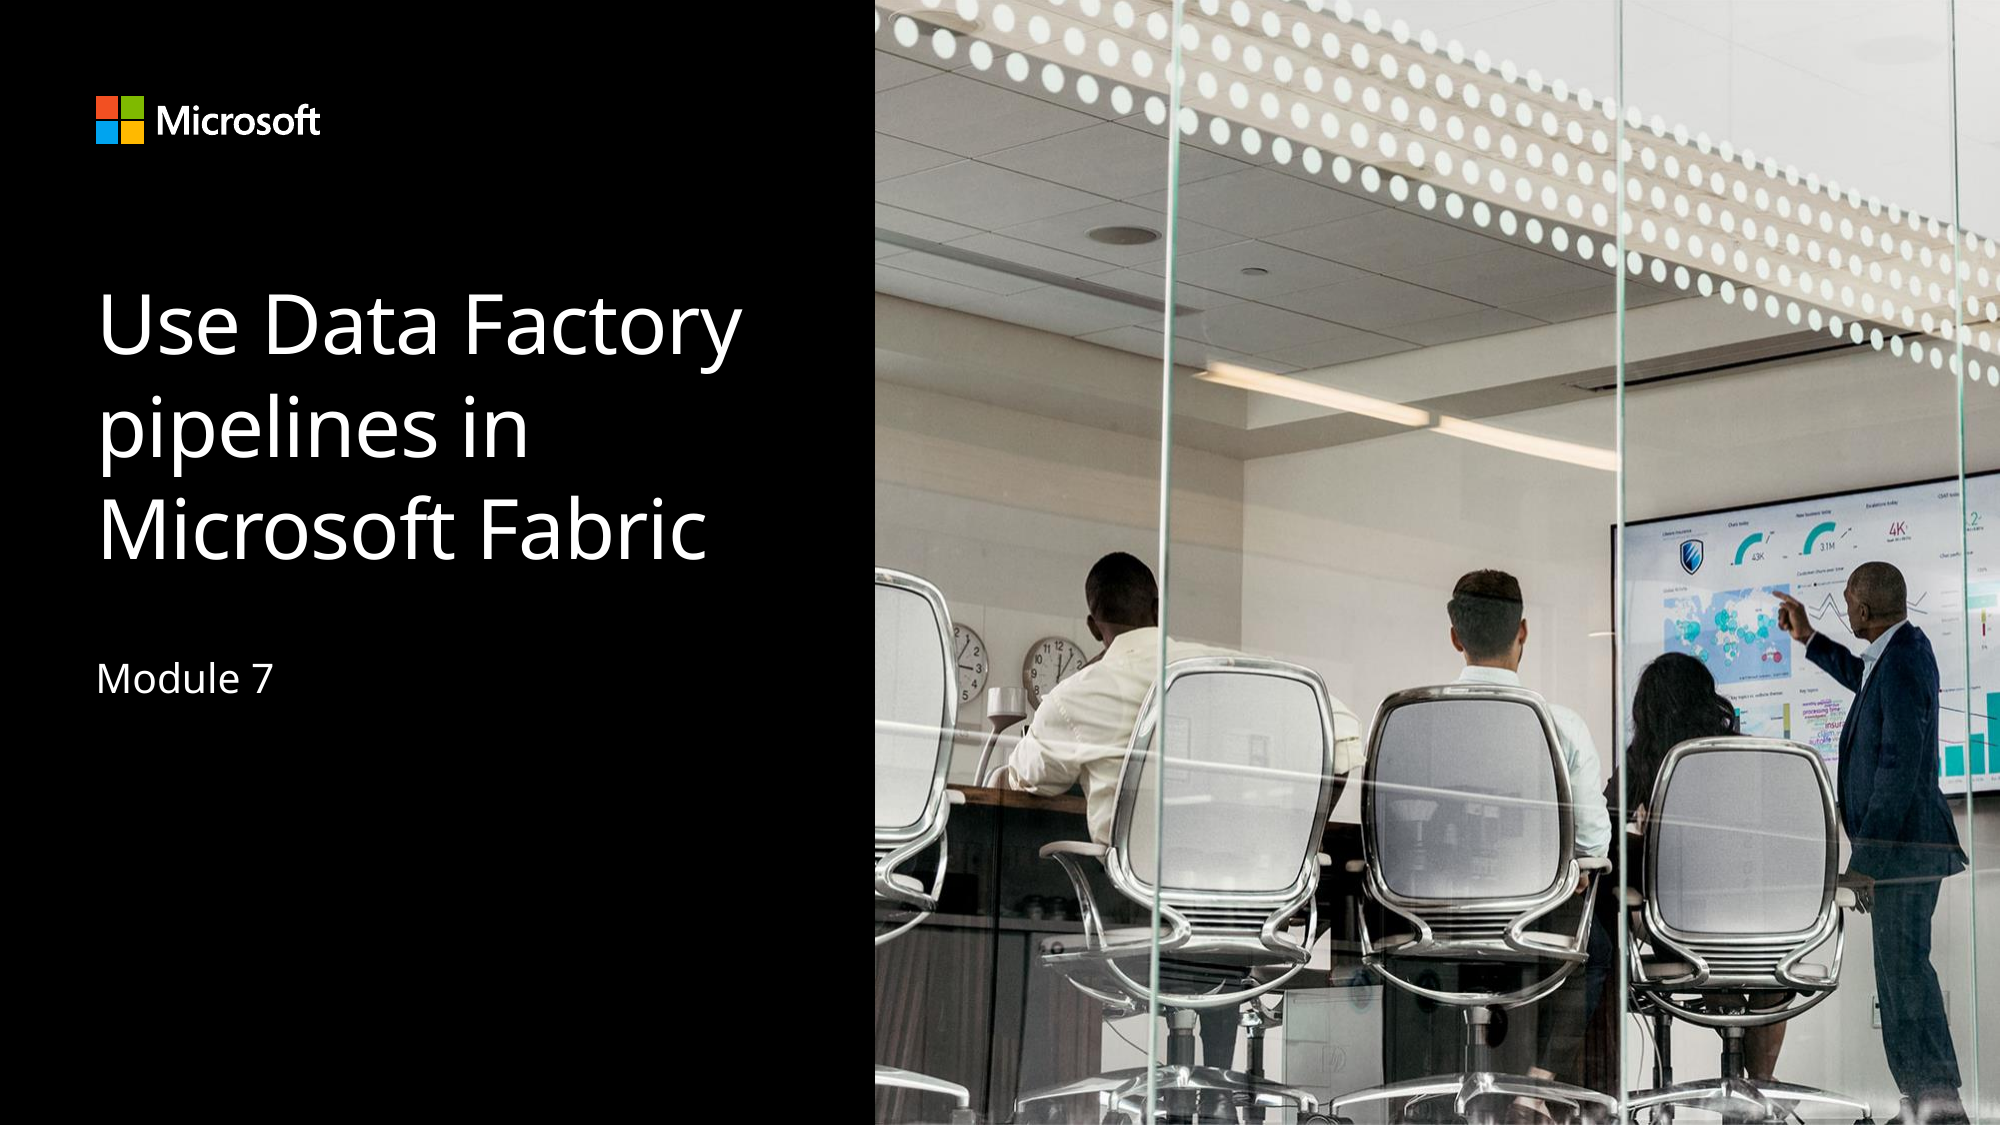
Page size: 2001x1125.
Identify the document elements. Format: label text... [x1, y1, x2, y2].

list Module 7 [95, 650, 779, 706]
picture [875, 0, 2000, 1125]
title Use Data Factory pipelines in Microsoft Fabric [96, 246, 781, 580]
